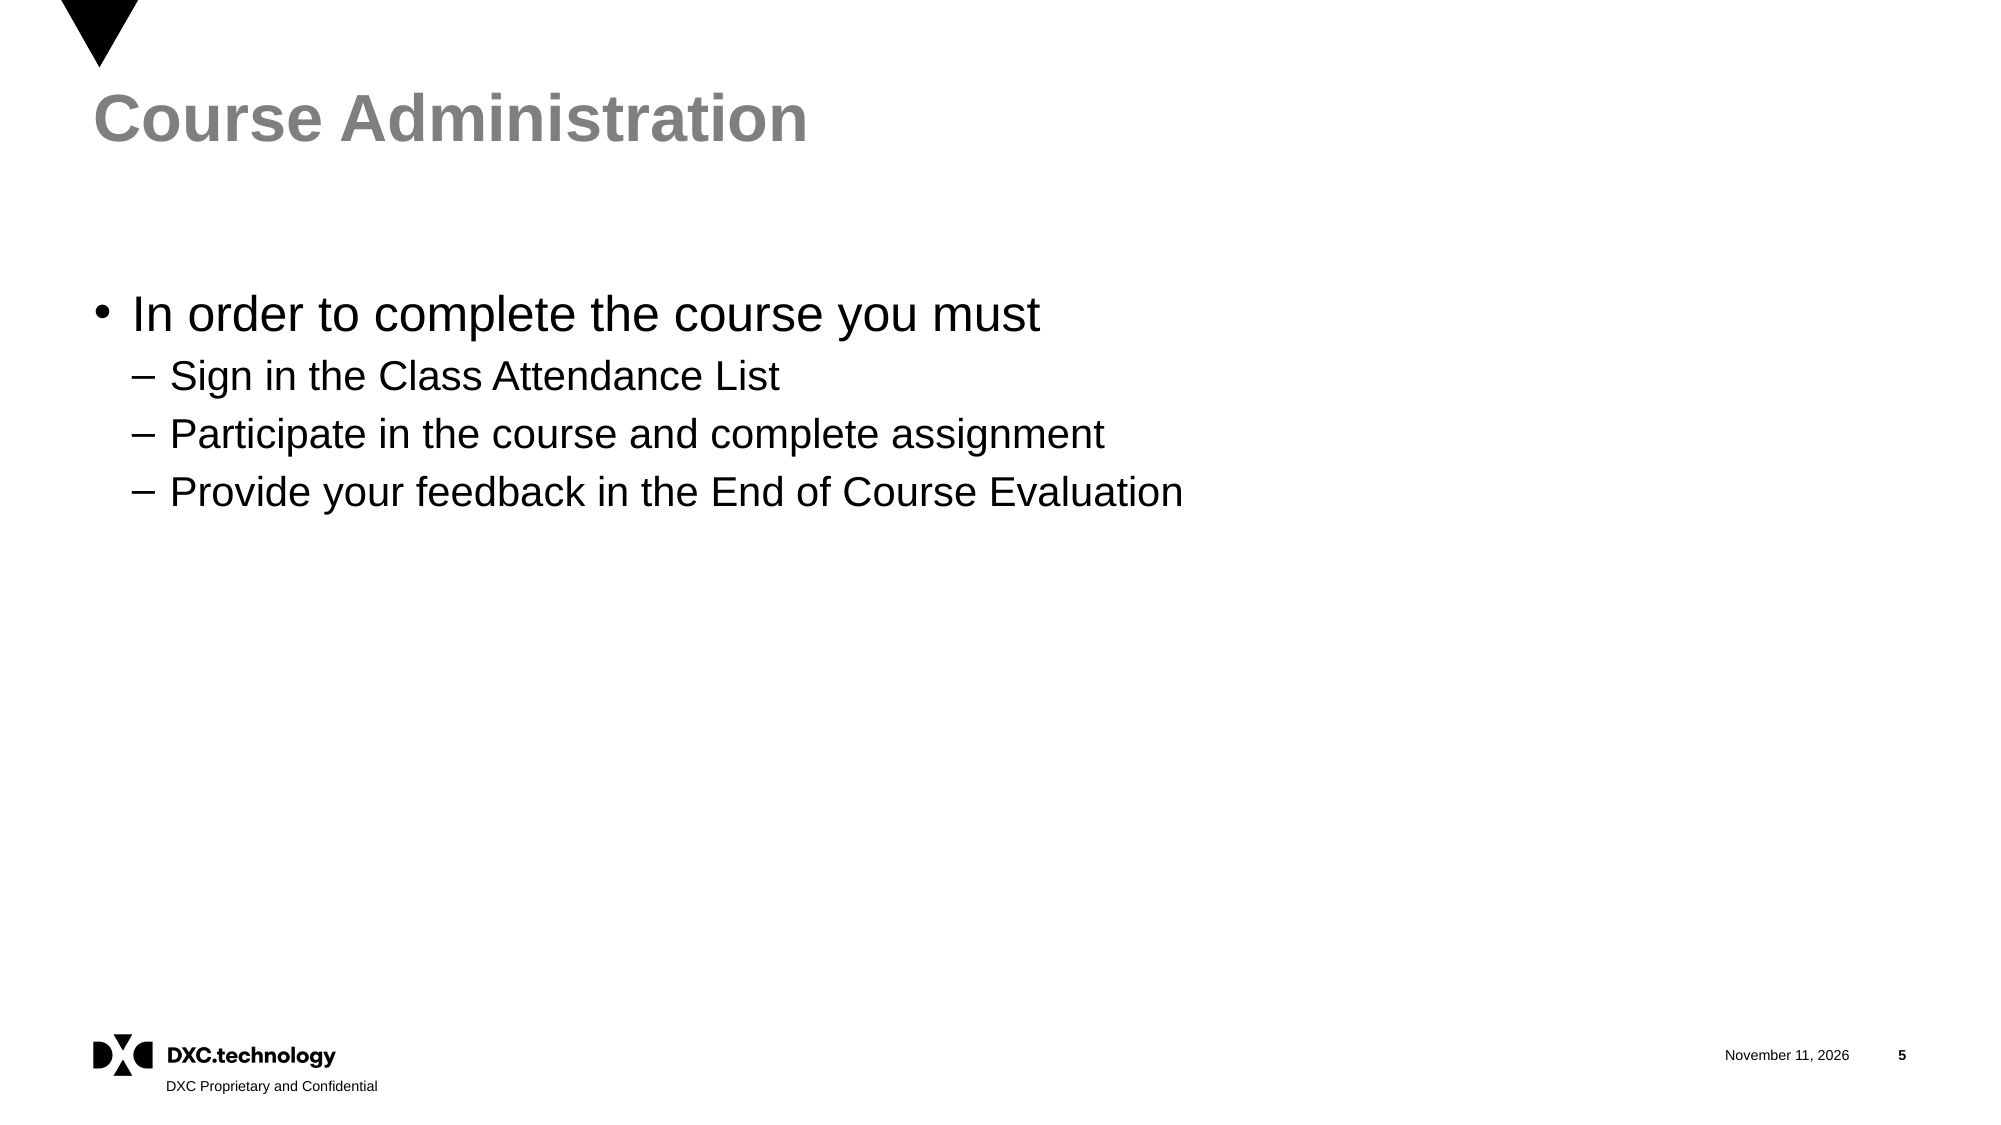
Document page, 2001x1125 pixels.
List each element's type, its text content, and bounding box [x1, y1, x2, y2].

list In order to complete the course you must Sign in the Class Attendance List Participate in the course and complete assignment Provide your feedback in the End of Course Evaluation [93, 281, 1625, 982]
title Course Administration [93, 87, 1907, 282]
